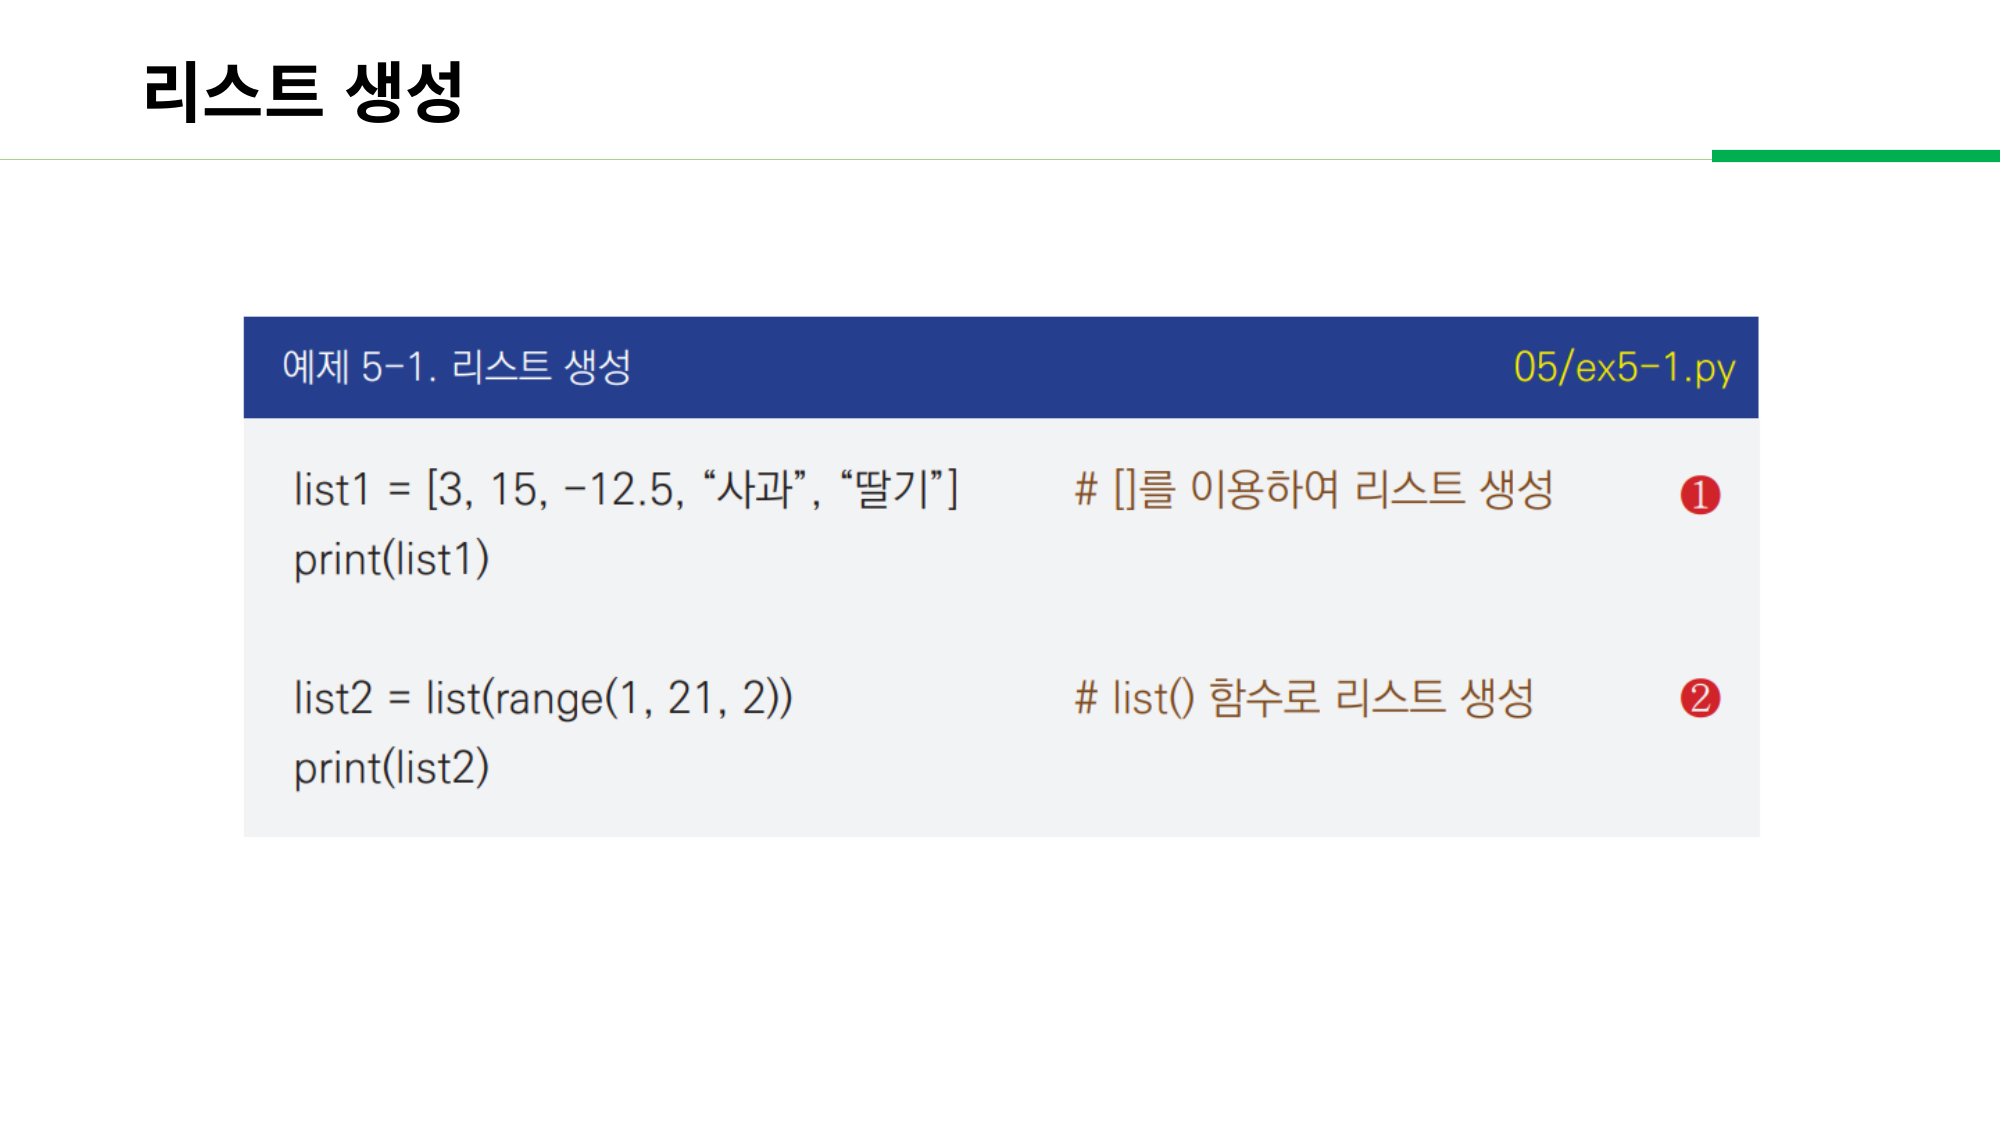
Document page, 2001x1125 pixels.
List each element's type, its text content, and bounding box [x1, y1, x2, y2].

text_box [1711, 149, 2000, 159]
picture [226, 303, 1774, 837]
text_box 리스트 생성 [126, 43, 1587, 139]
